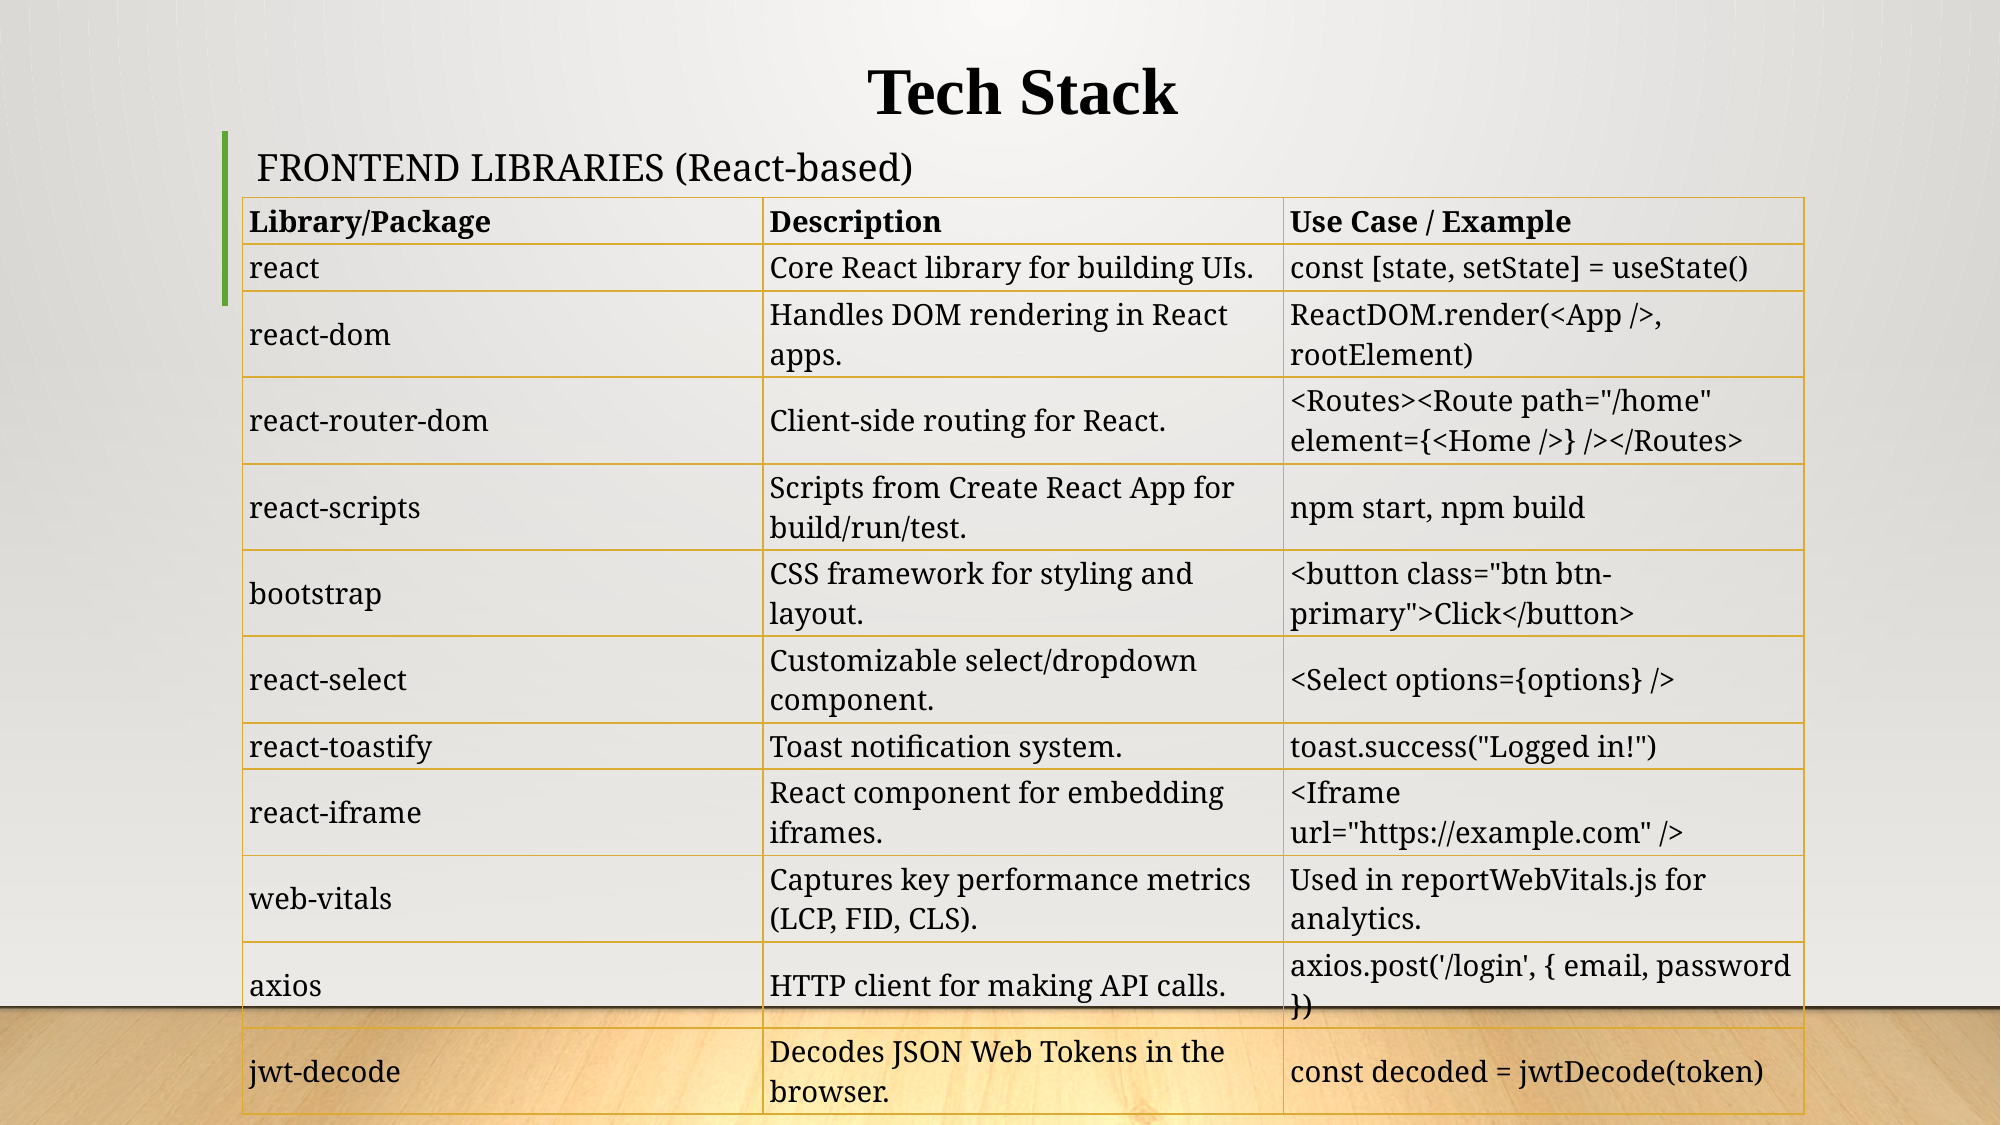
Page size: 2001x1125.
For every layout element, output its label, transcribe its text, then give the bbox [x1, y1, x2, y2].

table_cell react [243, 245, 762, 290]
table_cell Toast notification system. [764, 724, 1283, 768]
table_cell Decodes JSON Web Tokens in the browser. [764, 1029, 1283, 1113]
table_cell Core React library for building UIs. [764, 245, 1283, 290]
text_box FRONTEND LIBRARIES (React-based) [241, 136, 929, 197]
table_cell const decoded = jwtDecode(token) [1284, 1029, 1803, 1113]
table_cell const [state, setState] = useState() [1284, 245, 1803, 290]
table_cell react-router-dom [243, 378, 762, 463]
table_cell react-iframe [243, 770, 762, 855]
table_cell ReactDOM.render(<App />, rootElement) [1284, 292, 1803, 376]
table_cell Handles DOM rendering in React apps. [764, 292, 1283, 376]
table_cell react-scripts [243, 465, 762, 549]
table_cell react-select [243, 637, 762, 722]
table_cell <Select options={options} /> [1284, 637, 1803, 722]
table_cell Used in reportWebVitals.js for analytics. [1284, 856, 1803, 941]
table_cell Client-side routing for React. [764, 378, 1283, 463]
table_cell React component for embedding iframes. [764, 770, 1283, 855]
picture [0, 1006, 2000, 1125]
table_cell CSS framework for styling and layout. [764, 551, 1283, 635]
table_cell Scripts from Create React App for build/run/test. [764, 465, 1283, 549]
table_cell jwt-decode [243, 1029, 762, 1113]
table_cell axios.post('/login', { email, password }) [1284, 943, 1803, 1027]
table_cell HTTP client for making API calls. [764, 943, 1283, 1027]
table_cell toast.success("Logged in!") [1284, 724, 1803, 768]
table_header Library/Package [243, 198, 762, 243]
table_cell <Routes><Route path="/home" element={<Home />} /></Routes> [1284, 378, 1803, 463]
table_cell Captures key performance metrics (LCP, FID, CLS). [764, 856, 1283, 941]
table_cell npm start, npm build [1284, 465, 1803, 549]
table_cell Customizable select/dropdown component. [764, 637, 1283, 722]
table_cell react-toastify [243, 724, 762, 768]
table_cell <Iframe url="https://example.com" /> [1284, 770, 1803, 855]
table_cell web-vitals [243, 856, 762, 941]
table_cell bootstrap [243, 551, 762, 635]
table_cell react-dom [243, 292, 762, 376]
table_header Use Case / Example [1284, 198, 1803, 243]
title Tech Stack [242, 0, 1805, 137]
table_cell <button class="btn btn-primary">Click</button> [1284, 551, 1803, 635]
table_header Description [764, 198, 1283, 243]
table_cell axios [243, 943, 762, 1027]
